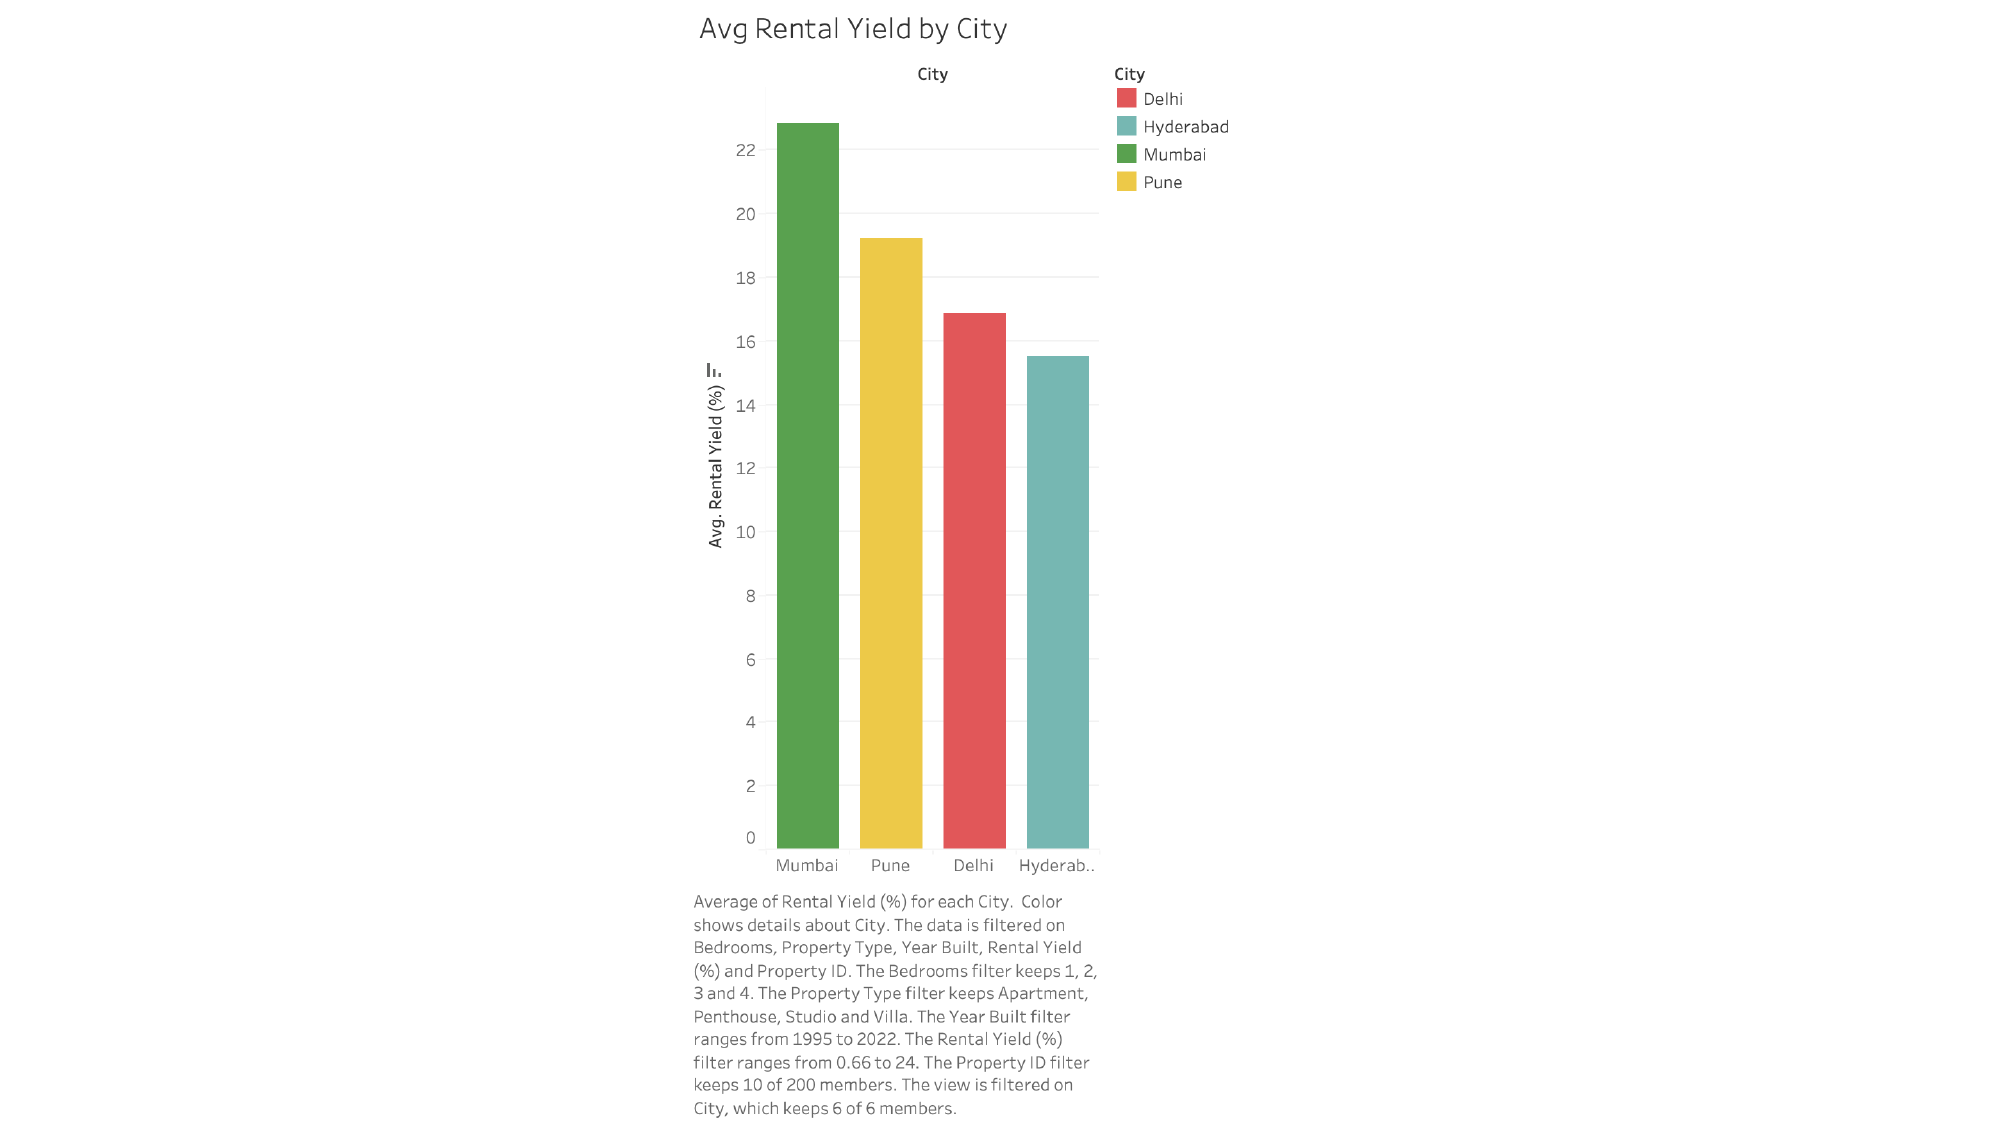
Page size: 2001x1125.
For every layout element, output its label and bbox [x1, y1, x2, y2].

picture [693, 0, 1307, 1125]
